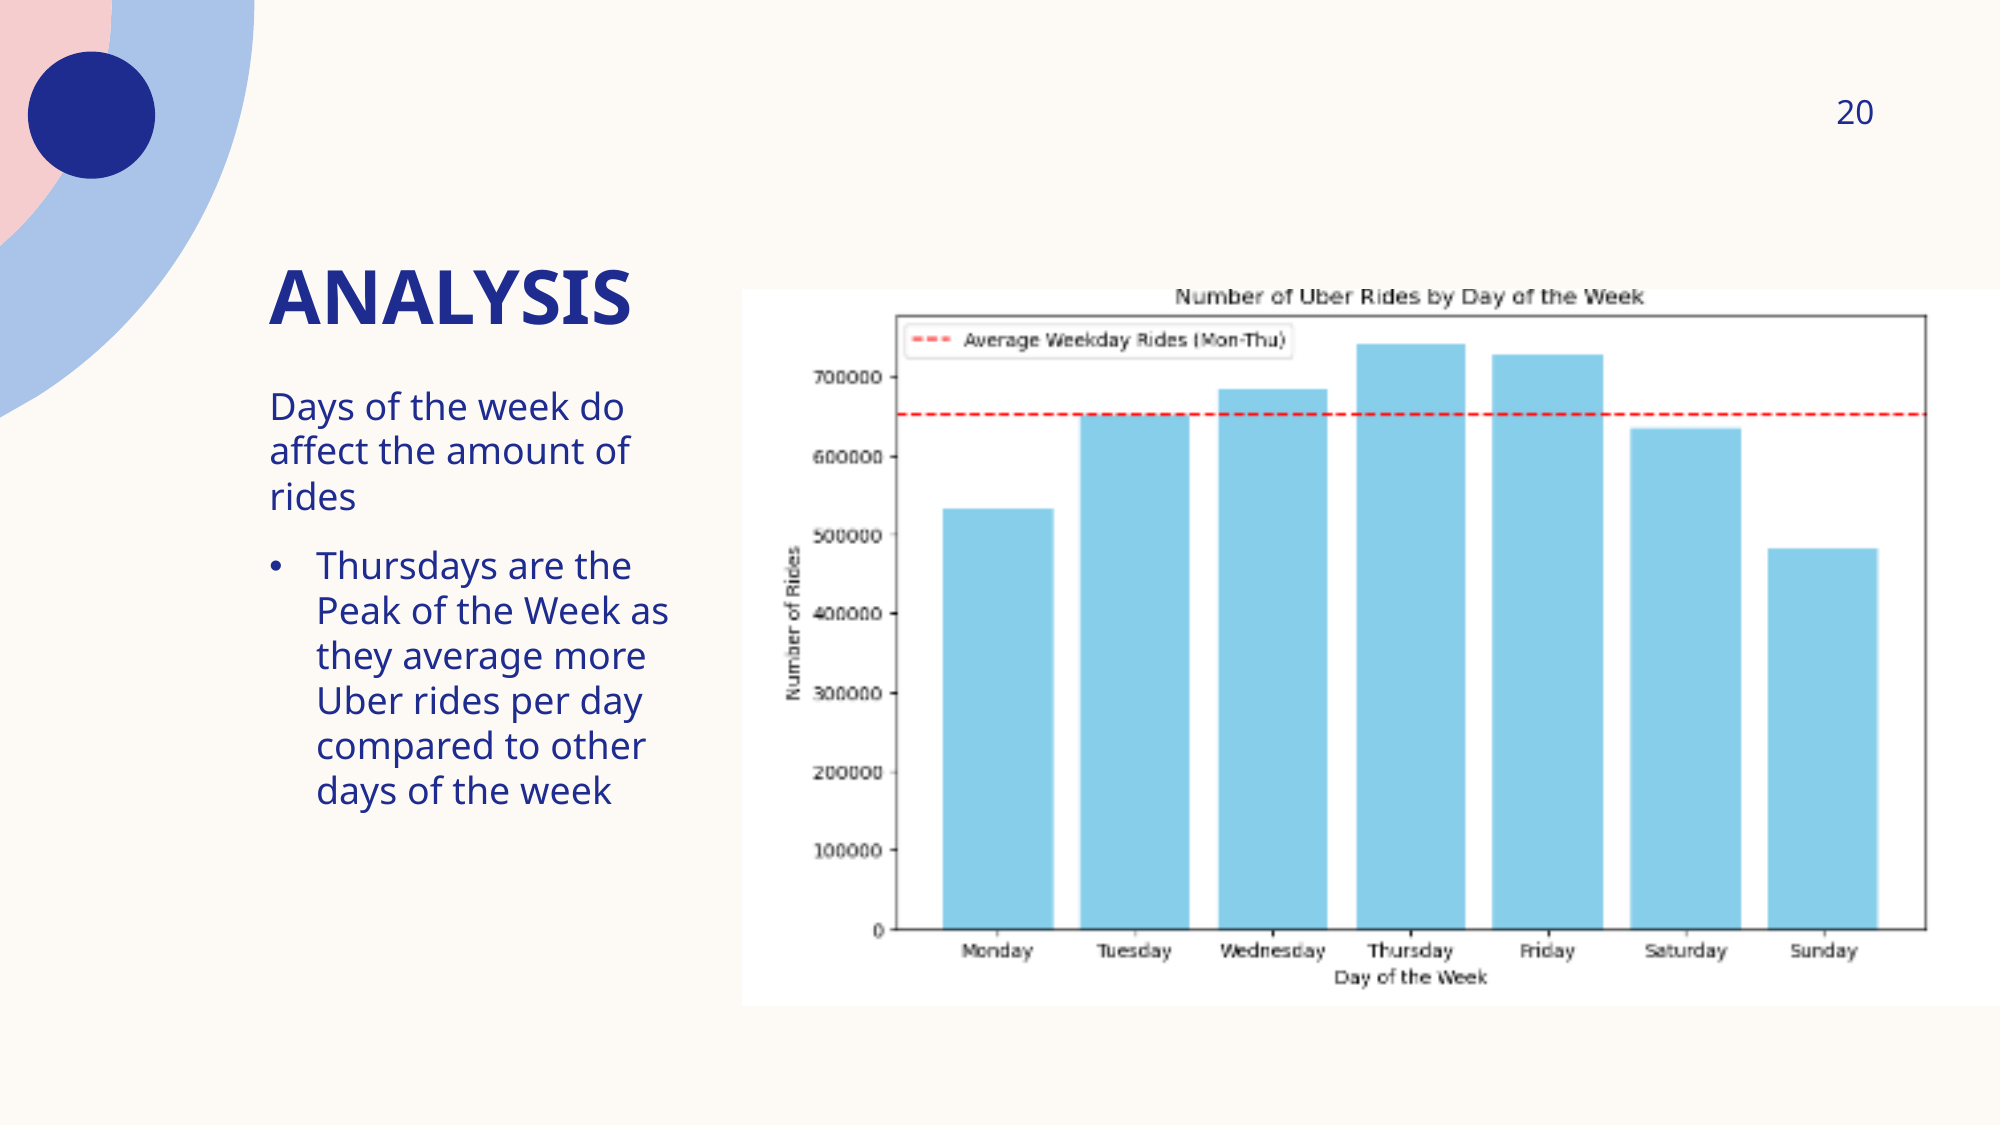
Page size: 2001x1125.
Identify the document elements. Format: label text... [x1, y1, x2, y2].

title Analysis [254, 178, 1875, 340]
slide_number 20 [1699, 75, 1875, 153]
picture [742, 289, 2000, 1006]
list Days of the week do affect the amount of rides Thursdays are the Peak of the Week as they average more Uber rides per day compared to other days of the week [254, 382, 742, 991]
